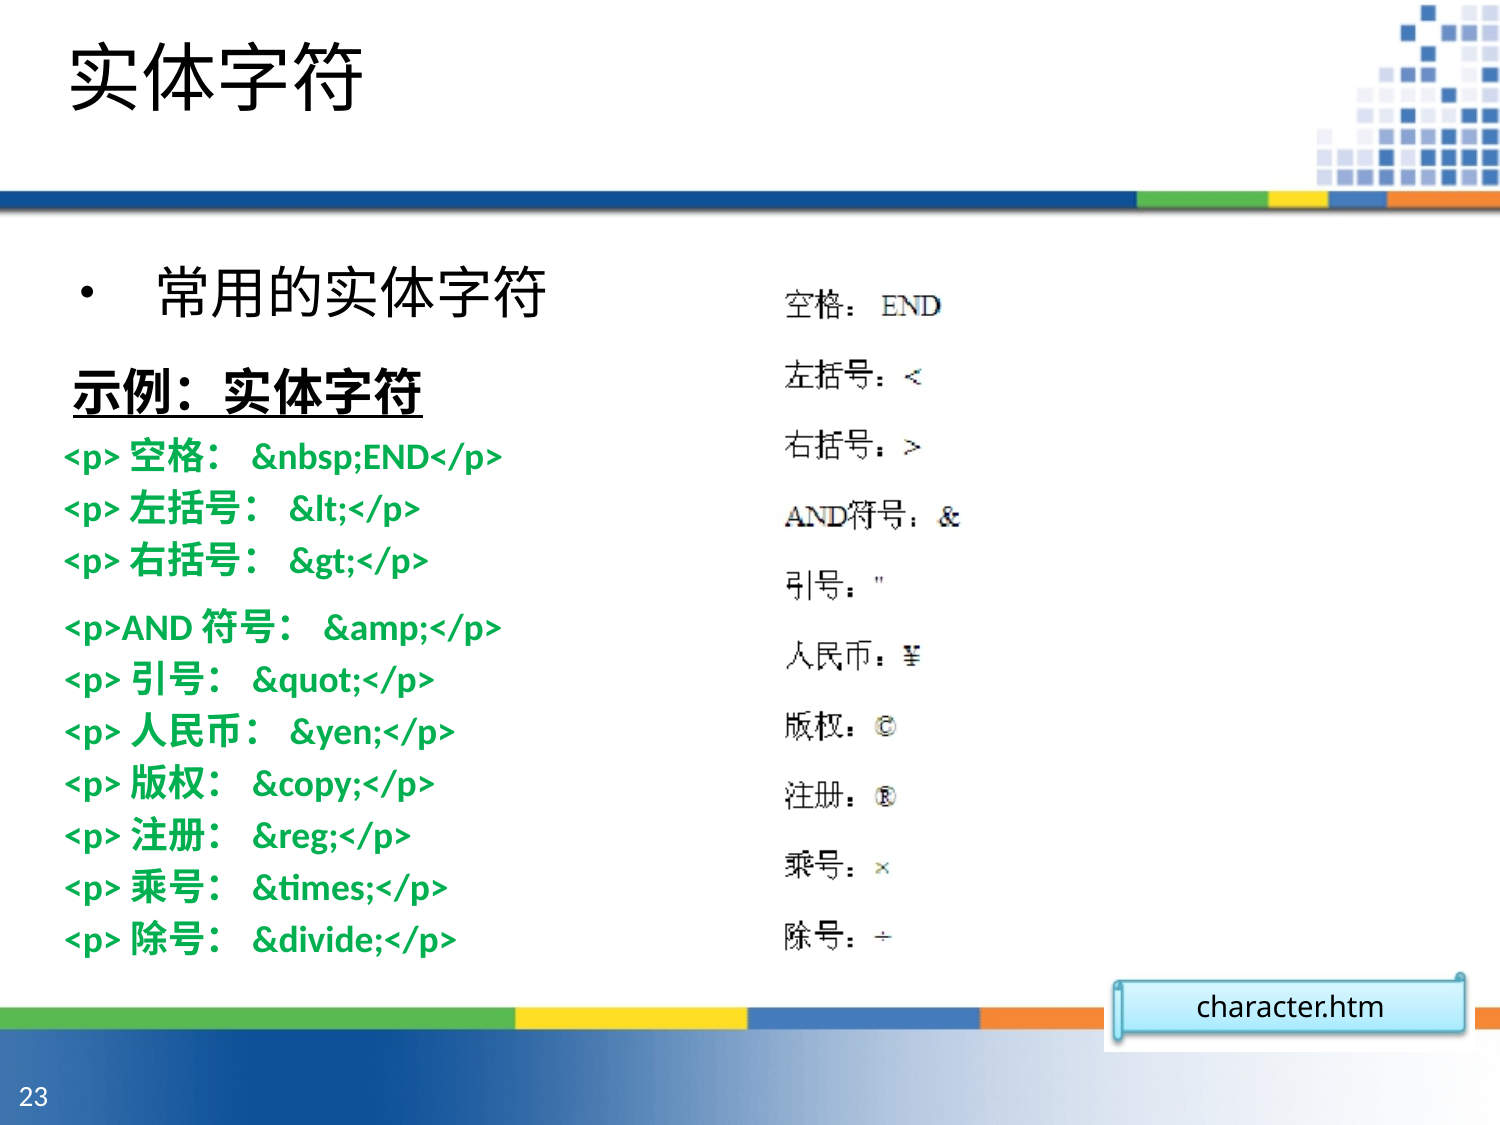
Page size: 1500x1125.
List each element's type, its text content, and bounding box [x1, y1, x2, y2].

text_box 示例：实体字符 [72, 356, 423, 429]
text_box <p>AND符号：&amp;</p> <p>引号：&quot;</p> <p>人民币：&yen;</p> <p>版权：&copy;</p> <p>注册：&reg;</p> <p>乘号：&times;</p> <p>除号：&divide;</p> [64, 599, 503, 968]
text_box 23 [18, 1083, 49, 1120]
picture [0, 0, 1500, 1125]
text_box <p>空格：&nbsp;END</p> <p>左括号：&lt;</p> <p>右括号：&gt;</p> [63, 429, 504, 589]
text_box 实体字符 [66, 22, 367, 129]
text_box • 常用的实体字符 [59, 249, 549, 333]
